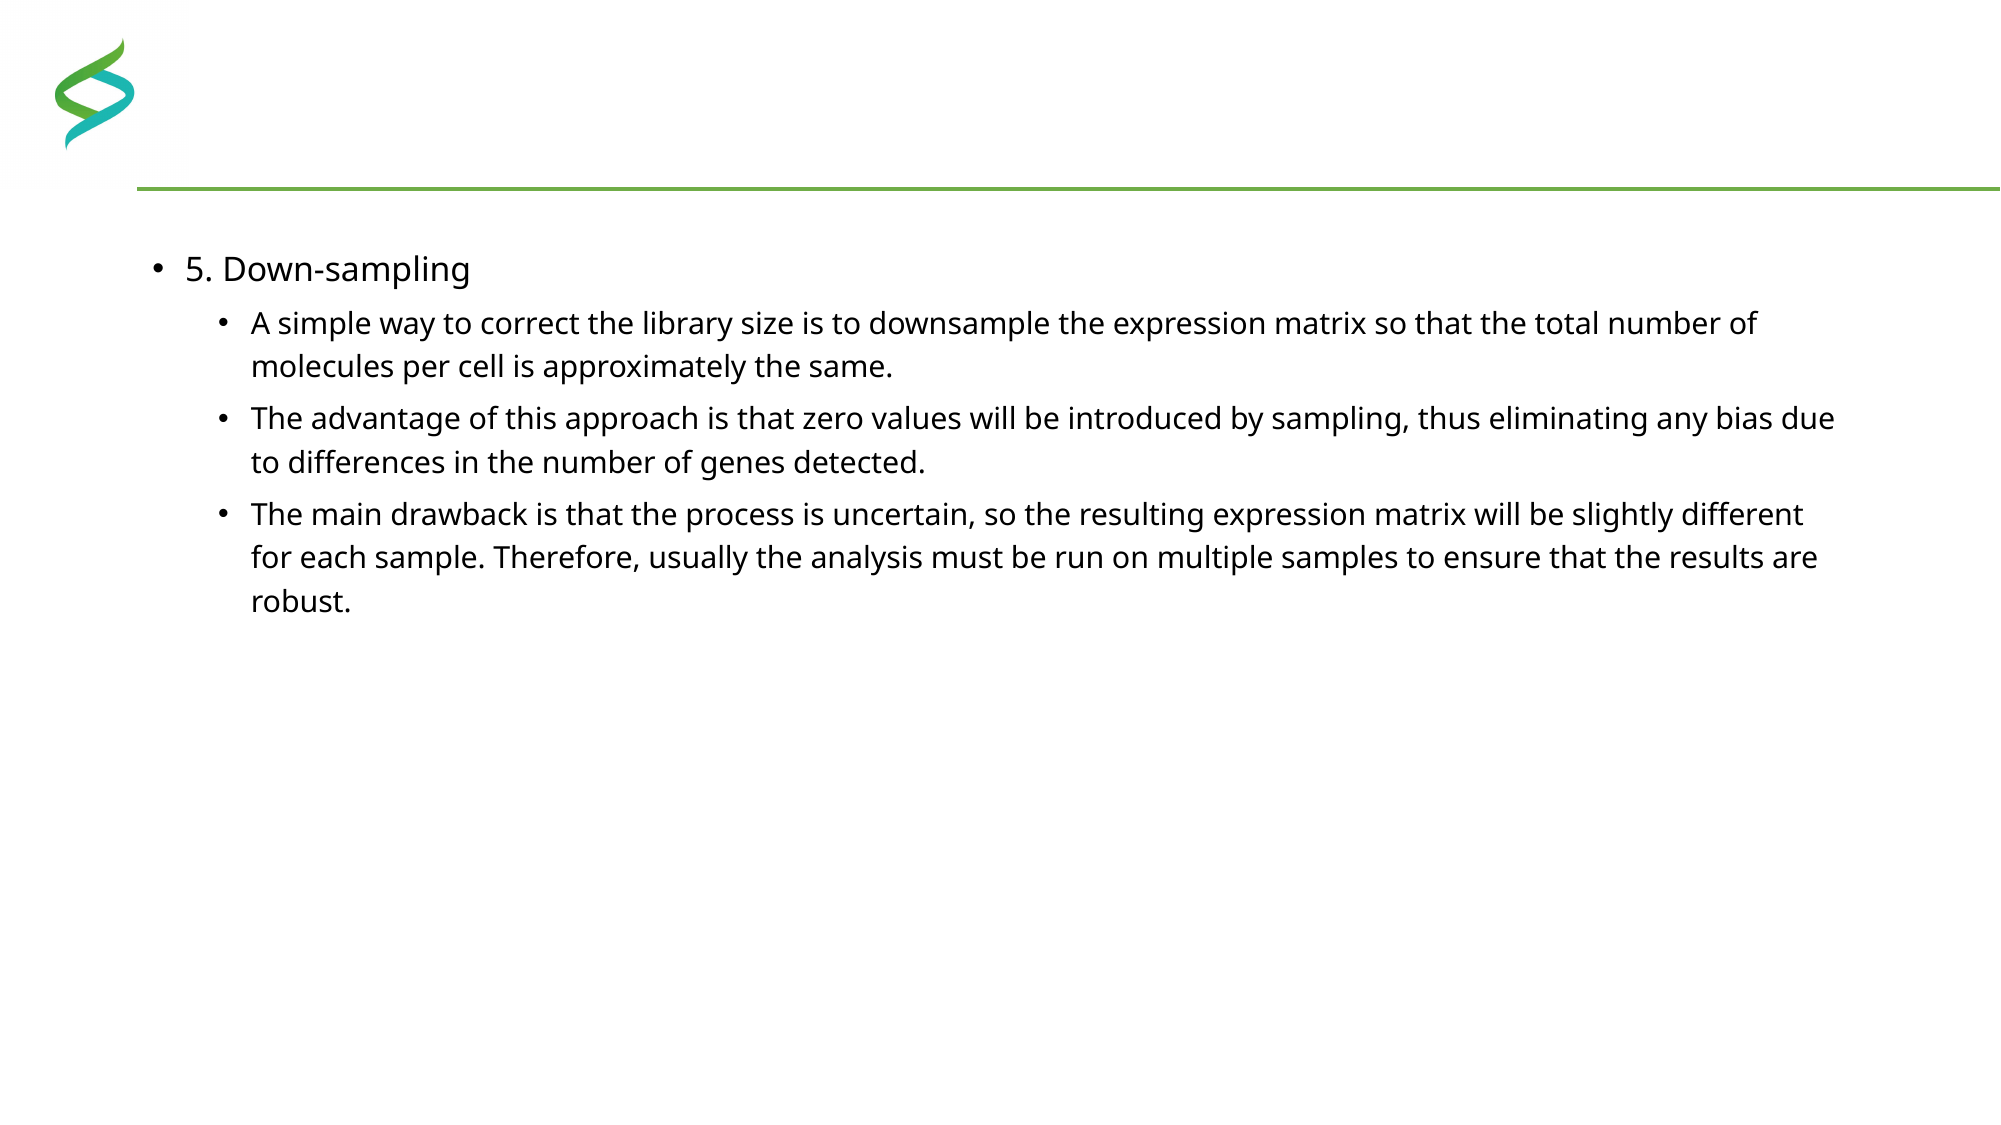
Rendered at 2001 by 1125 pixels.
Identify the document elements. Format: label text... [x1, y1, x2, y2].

picture [0, 0, 189, 189]
list 5. Down-sampling A simple way to correct the library size is to downsample the expression matrix so that the total number of molecules per cell is approximately the same. The advantage of this approach is that zero values will be introduced by sampling, thus eliminating any bias due to differences in the number of genes detected. The main drawback is that the process is uncertain, so the resulting expression matrix will be slightly different for each sample. Therefore, usually the analysis must be run on multiple samples to ensure that the results are robust. [137, 231, 1863, 628]
